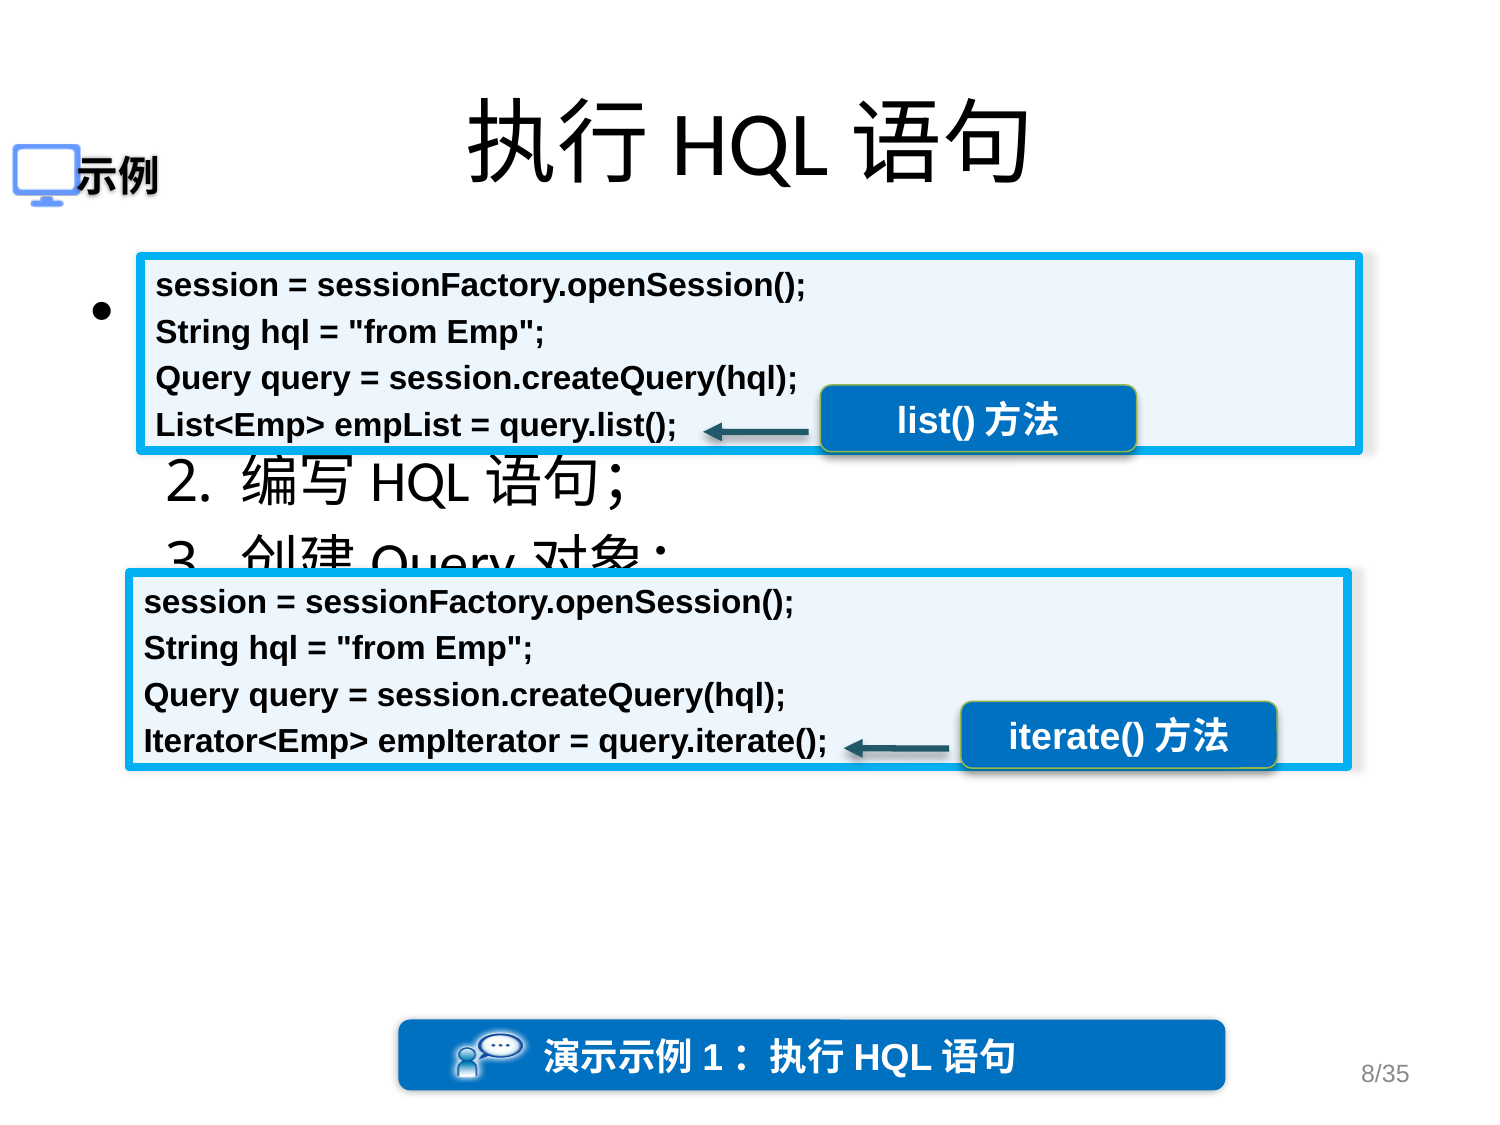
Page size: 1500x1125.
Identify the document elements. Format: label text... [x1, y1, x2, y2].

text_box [11, 140, 176, 209]
text_box list()方法 [820, 384, 1137, 452]
list 执行HQL语句的步骤： 获取Session对象 编写HQL语句； 创建Query对象； 执行查询，得到查询结果。 [75, 262, 1425, 1005]
text_box session = sessionFactory.openSession(); String hql = "from Emp"; Query query = session.createQuery(hql); List<Emp> empList = query.list(); [140, 256, 1360, 451]
title 执行HQL语句 [75, 45, 1425, 233]
slide_number 8/35 [1074, 1042, 1425, 1103]
text_box session = sessionFactory.openSession(); String hql = "from Emp"; Query query = session.createQuery(hql); Iterator<Emp> empIterator = query.iterate(); [128, 572, 1348, 767]
text_box iterate()方法 [960, 701, 1278, 769]
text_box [398, 1019, 1226, 1091]
